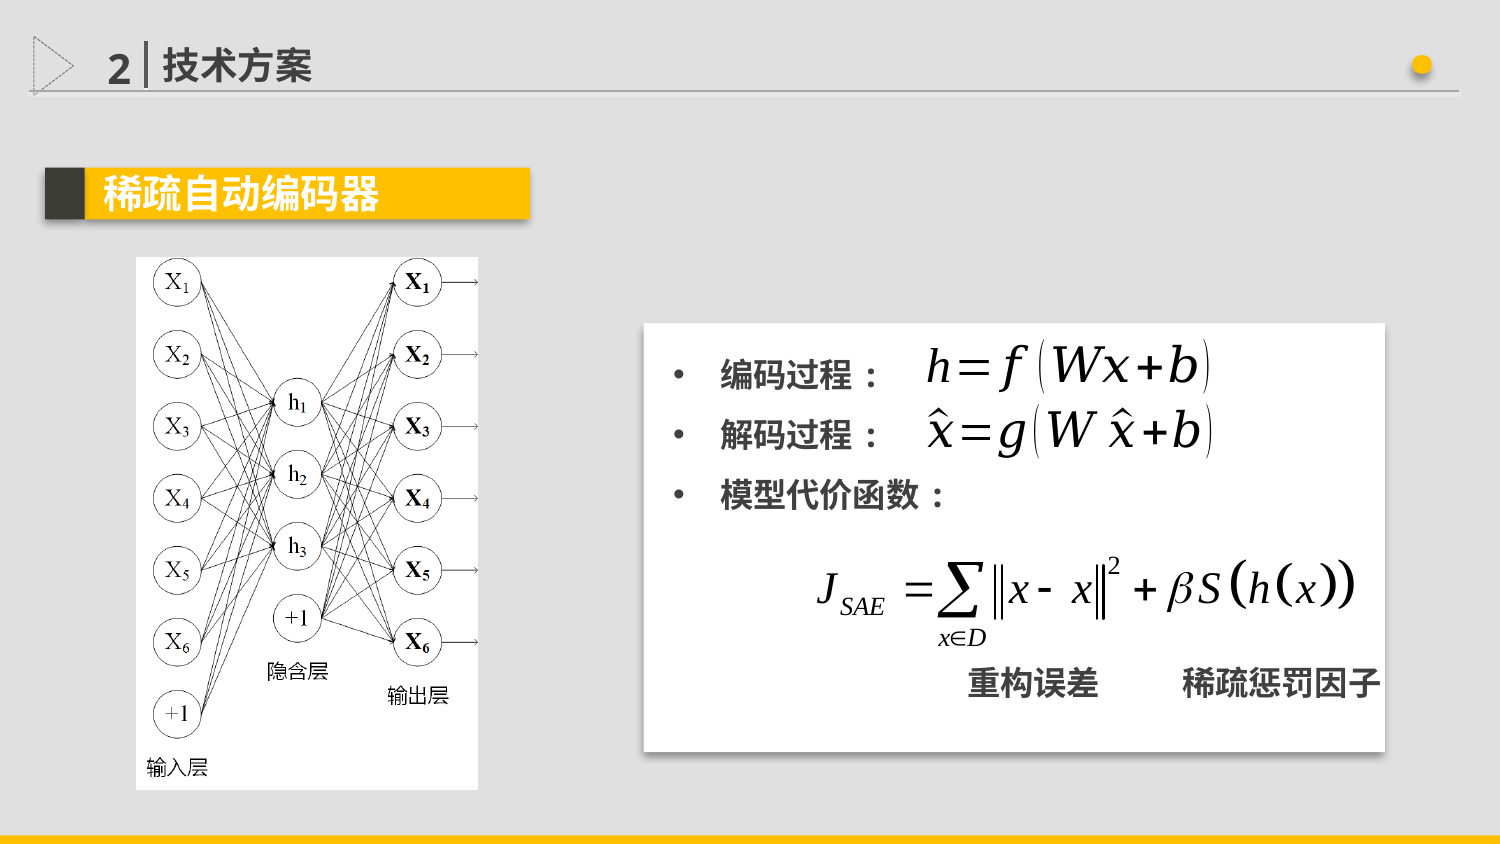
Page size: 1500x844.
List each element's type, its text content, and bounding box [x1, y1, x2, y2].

picture [136, 257, 479, 791]
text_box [17, 34, 644, 102]
text_box [43, 165, 87, 221]
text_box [807, 546, 1359, 657]
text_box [643, 322, 1386, 753]
text_box 稀疏惩罚因子 [1390, 654, 1397, 710]
text_box · [1234, 0, 1483, 135]
text_box [0, 0, 1500, 833]
text_box [0, 833, 1500, 844]
text_box 稀疏自动编码器 [88, 161, 532, 224]
